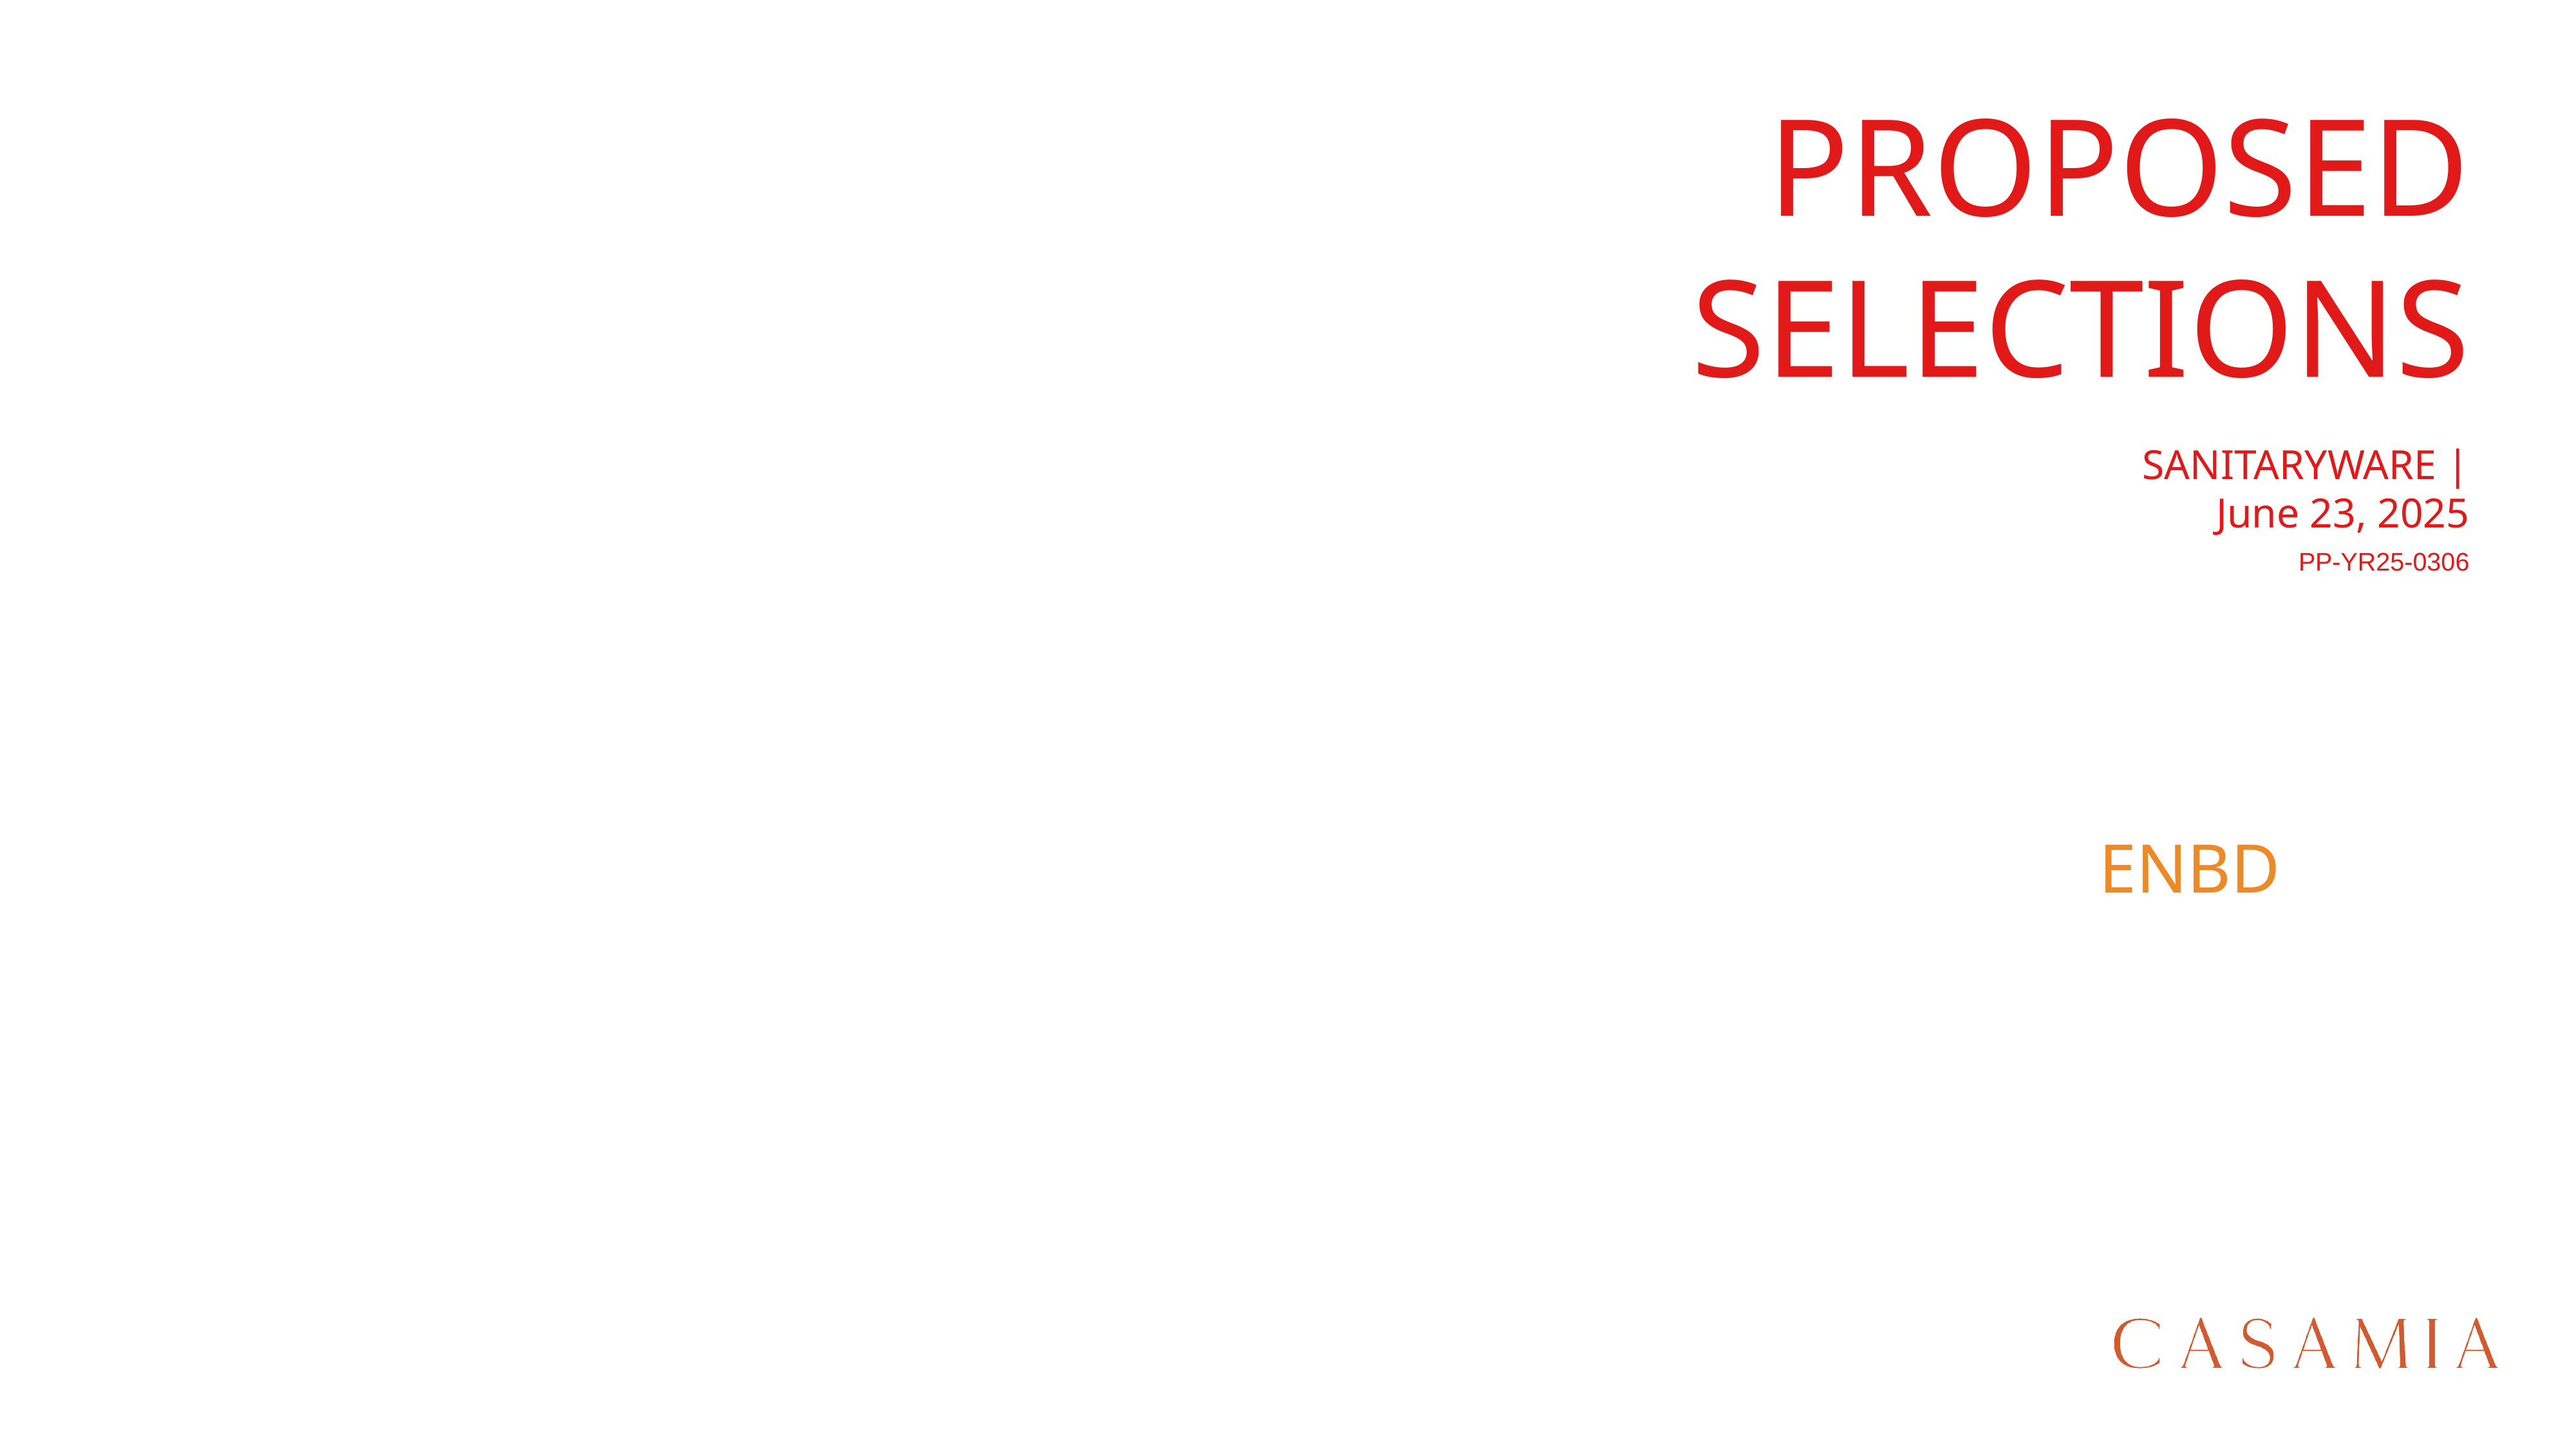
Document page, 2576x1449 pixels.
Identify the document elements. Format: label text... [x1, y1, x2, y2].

text_box PP-YR25-0306 [1513, 540, 2479, 582]
picture [2064, 1245, 2547, 1440]
text_box PROPOSED SELECTIONS [1513, 77, 2479, 409]
text_box June 23, 2025 [1513, 483, 2479, 540]
text_box ENBD [2089, 820, 2289, 911]
text_box SANITARYWARE | [1513, 435, 2479, 483]
